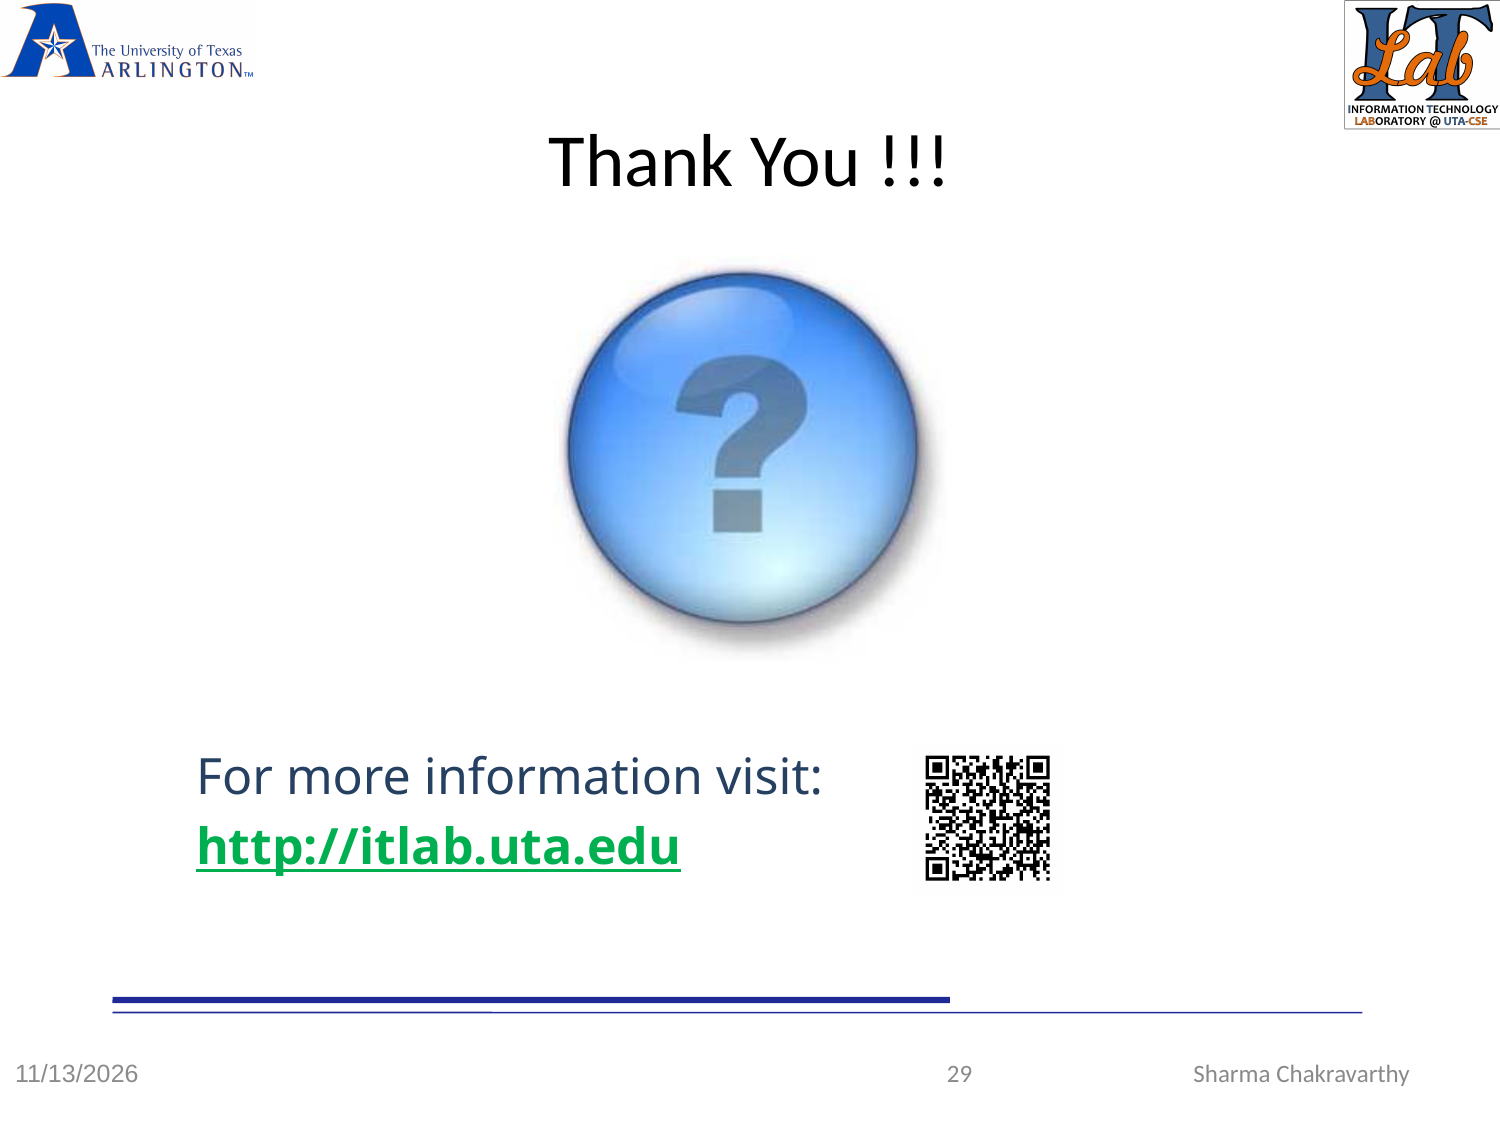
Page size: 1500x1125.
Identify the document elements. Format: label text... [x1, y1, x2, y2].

text_box For more information visit: http://itlab.uta.edu [181, 737, 1319, 961]
slide_number 29 [512, 1042, 988, 1103]
picture [0, 1, 256, 79]
footer Sharma Chakravarthy [1074, 1042, 1425, 1103]
picture [1343, 0, 1500, 137]
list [552, 254, 948, 662]
picture [911, 742, 1064, 894]
title Thank You !!! [112, 62, 1388, 250]
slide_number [0, 1042, 350, 1103]
